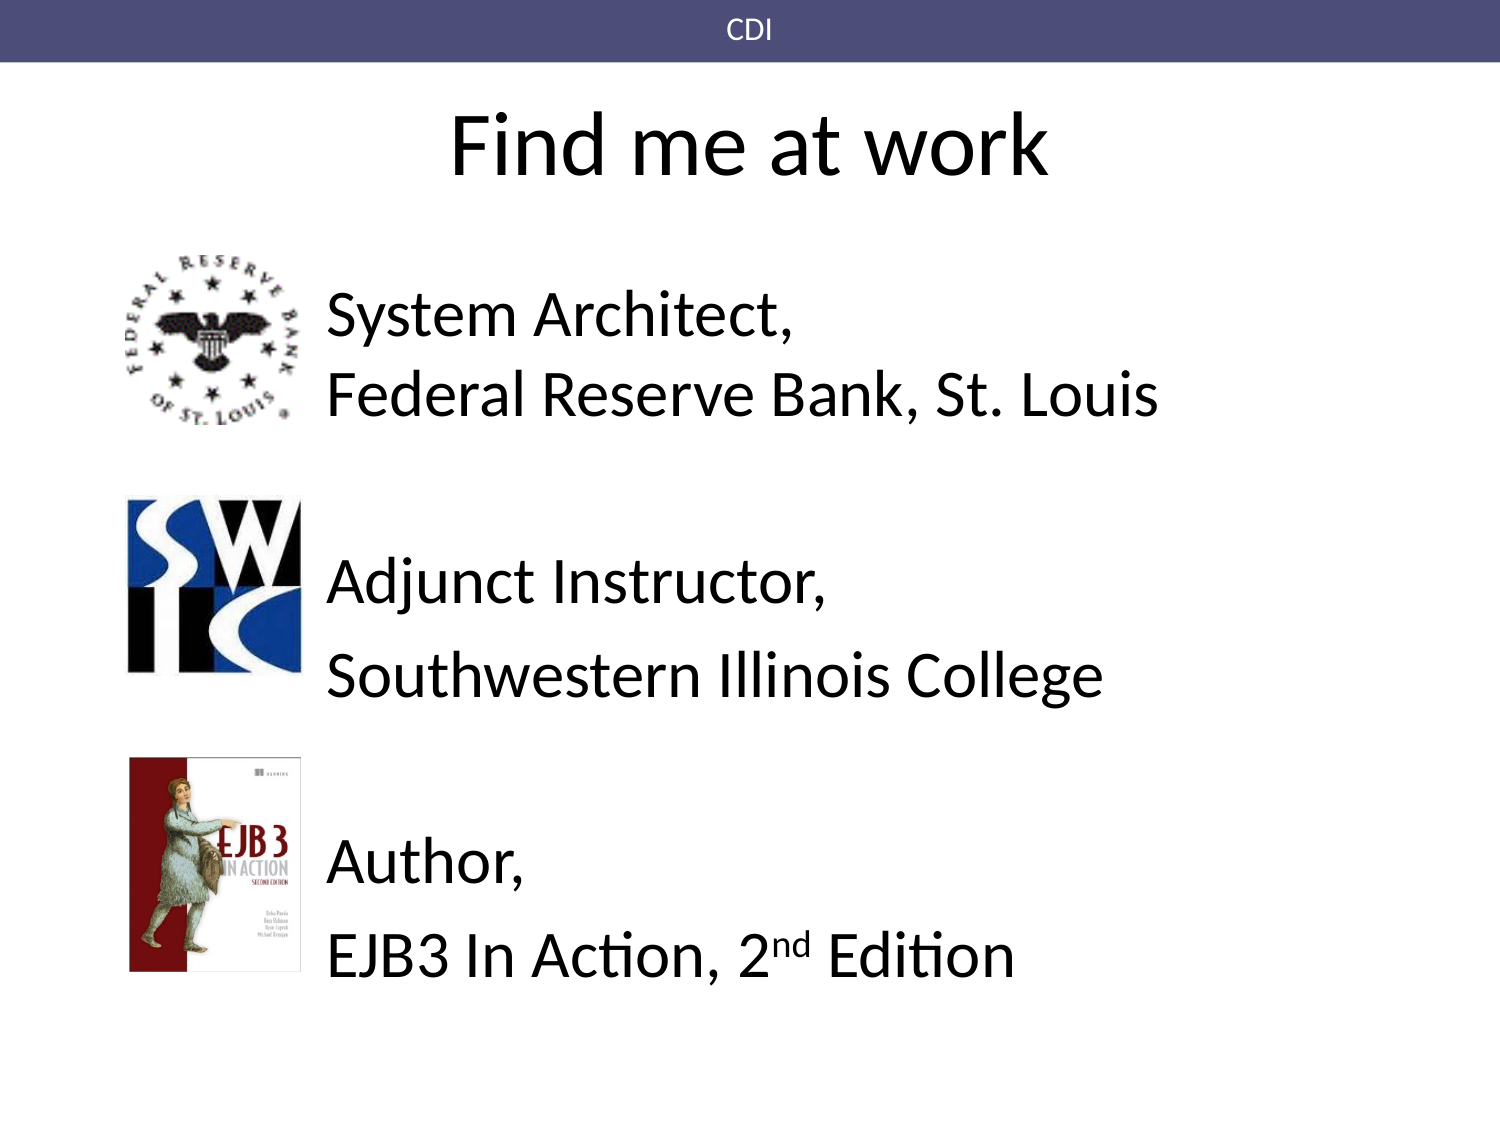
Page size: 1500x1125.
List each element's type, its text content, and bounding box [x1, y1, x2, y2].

list System Architect, Federal Reserve Bank, St. Louis Adjunct Instructor, Southwestern Illinois College Author, EJB3 In Action, 2nd Edition [311, 262, 1425, 1005]
picture [124, 495, 304, 676]
picture [129, 756, 302, 972]
title Find me at work [75, 63, 1425, 233]
picture [124, 255, 312, 425]
text_box CDI [0, 0, 1500, 63]
